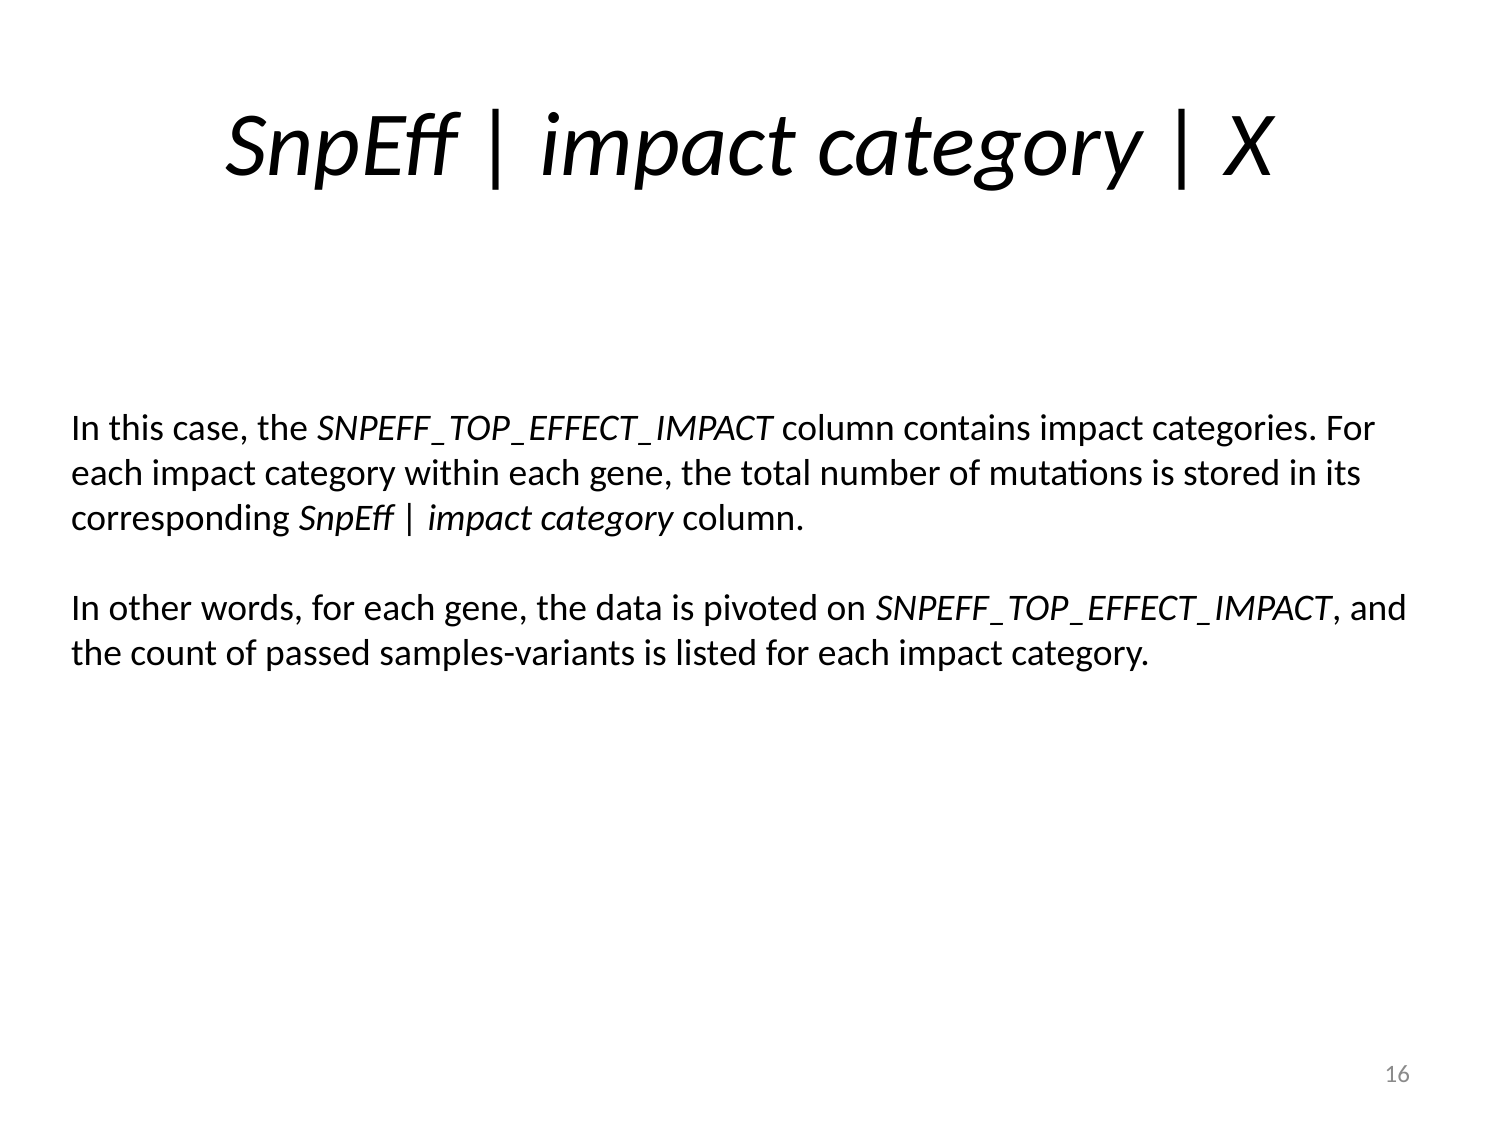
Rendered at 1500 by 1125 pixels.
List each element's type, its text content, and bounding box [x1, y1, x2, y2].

title SnpEff | impact category | X [75, 45, 1425, 233]
text_box In this case, the SNPEFF_TOP_EFFECT_IMPACT column contains impact categories. For each impact category within each gene, the total number of mutations is stored in its corresponding SnpEff | impact category column. In other words, for each gene, the data is pivoted on SNPEFF_TOP_EFFECT_IMPACT, and the count of passed samples-variants is listed for each impact category. [56, 395, 1444, 726]
slide_number 16 [1074, 1042, 1425, 1103]
